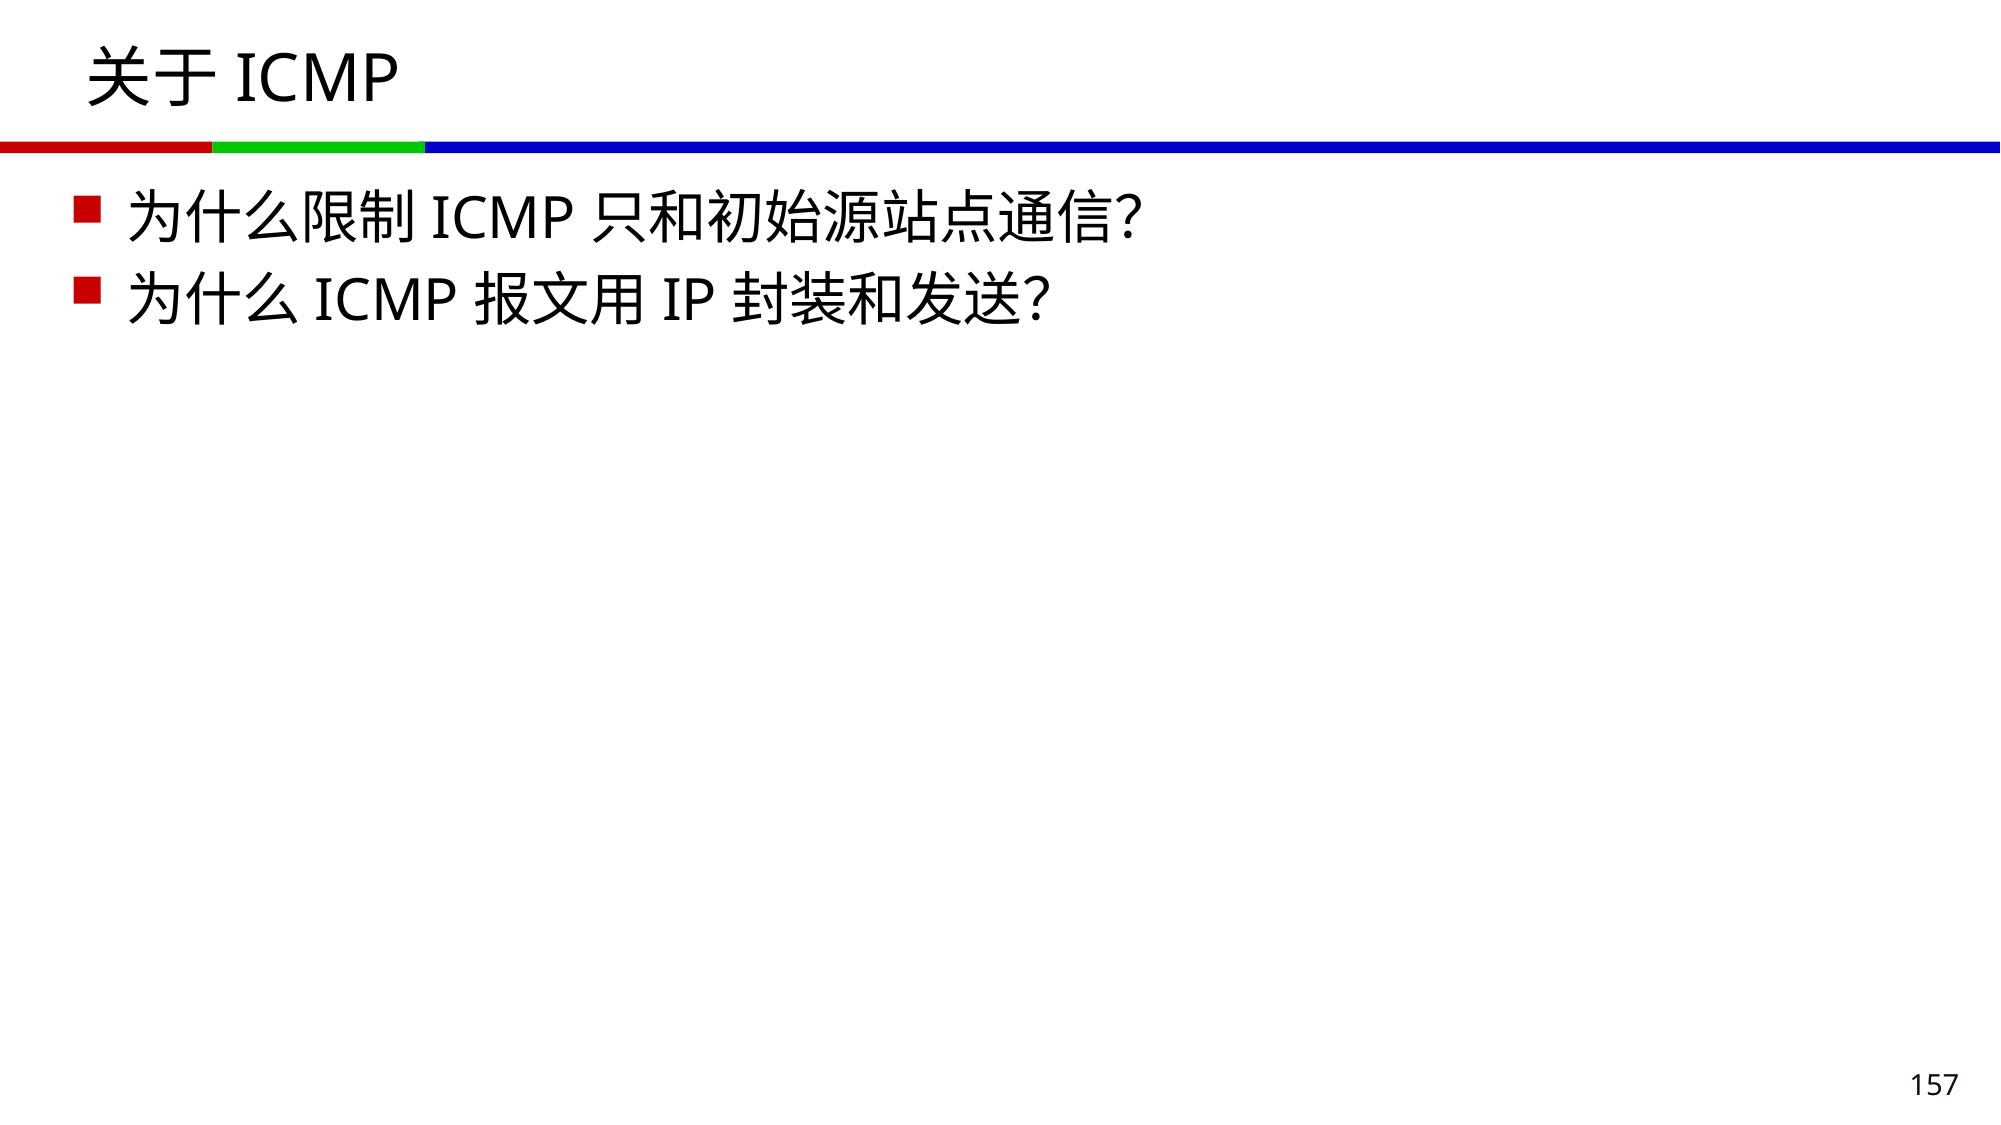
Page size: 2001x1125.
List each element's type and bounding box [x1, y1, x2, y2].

title [70, 11, 1930, 138]
slide_number [1779, 1058, 1975, 1100]
list [54, 172, 1946, 1065]
